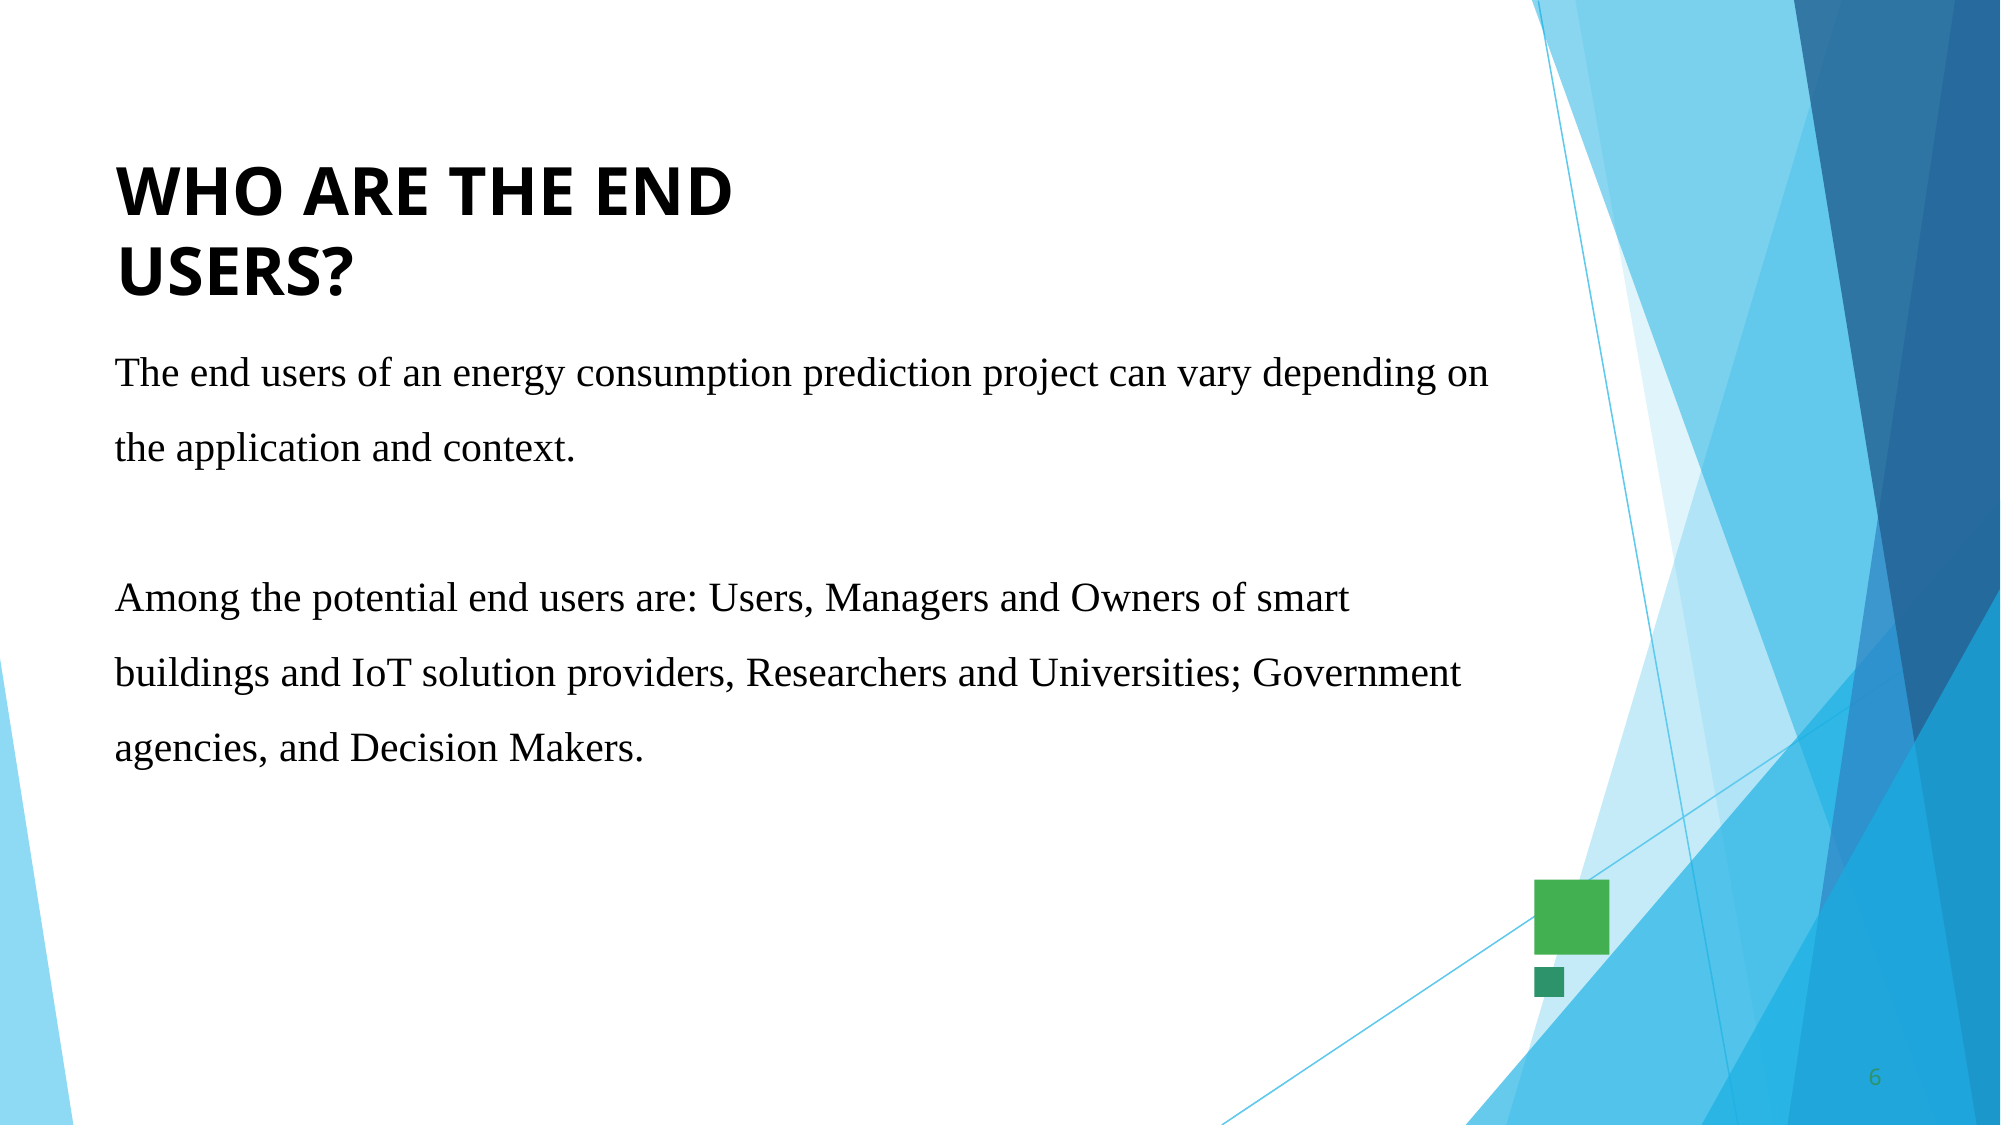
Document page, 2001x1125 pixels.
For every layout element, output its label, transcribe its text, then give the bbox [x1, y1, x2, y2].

text_box [1534, 967, 1565, 997]
title WHO ARE THE END USERS? [114, 146, 938, 312]
text_box The end users of an energy consumption prediction project can vary depending on the application and context. Among the potential end users are: Users, Managers and Owners of smart buildings and IoT solution providers, Researchers and Universities; Government agencies, and Decision Makers. [99, 312, 1520, 728]
text_box [1534, 879, 1610, 955]
slide_number 6 [1862, 1061, 1888, 1125]
